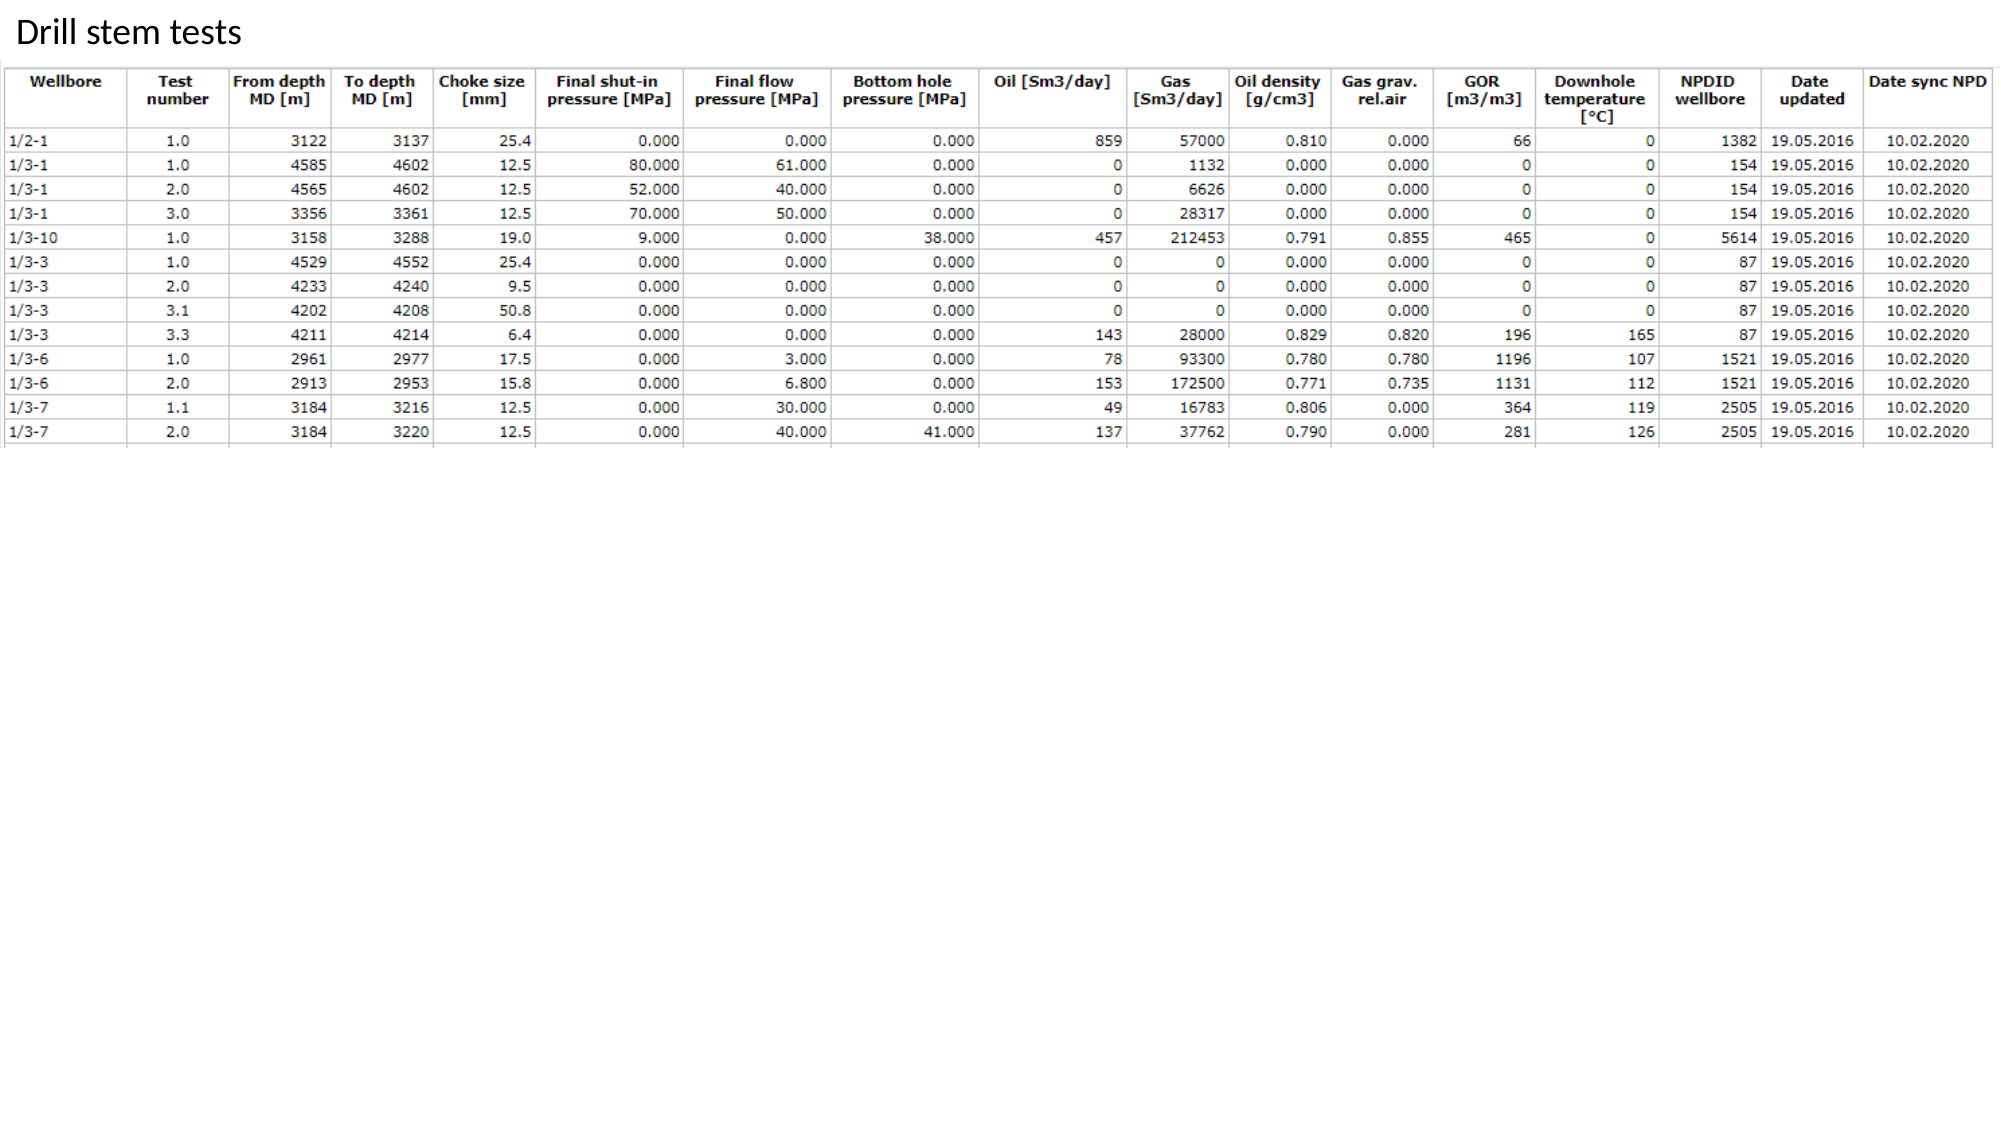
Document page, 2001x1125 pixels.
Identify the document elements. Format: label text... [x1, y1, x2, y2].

picture [0, 60, 2000, 448]
text_box Drill stem tests [1, 0, 258, 60]
